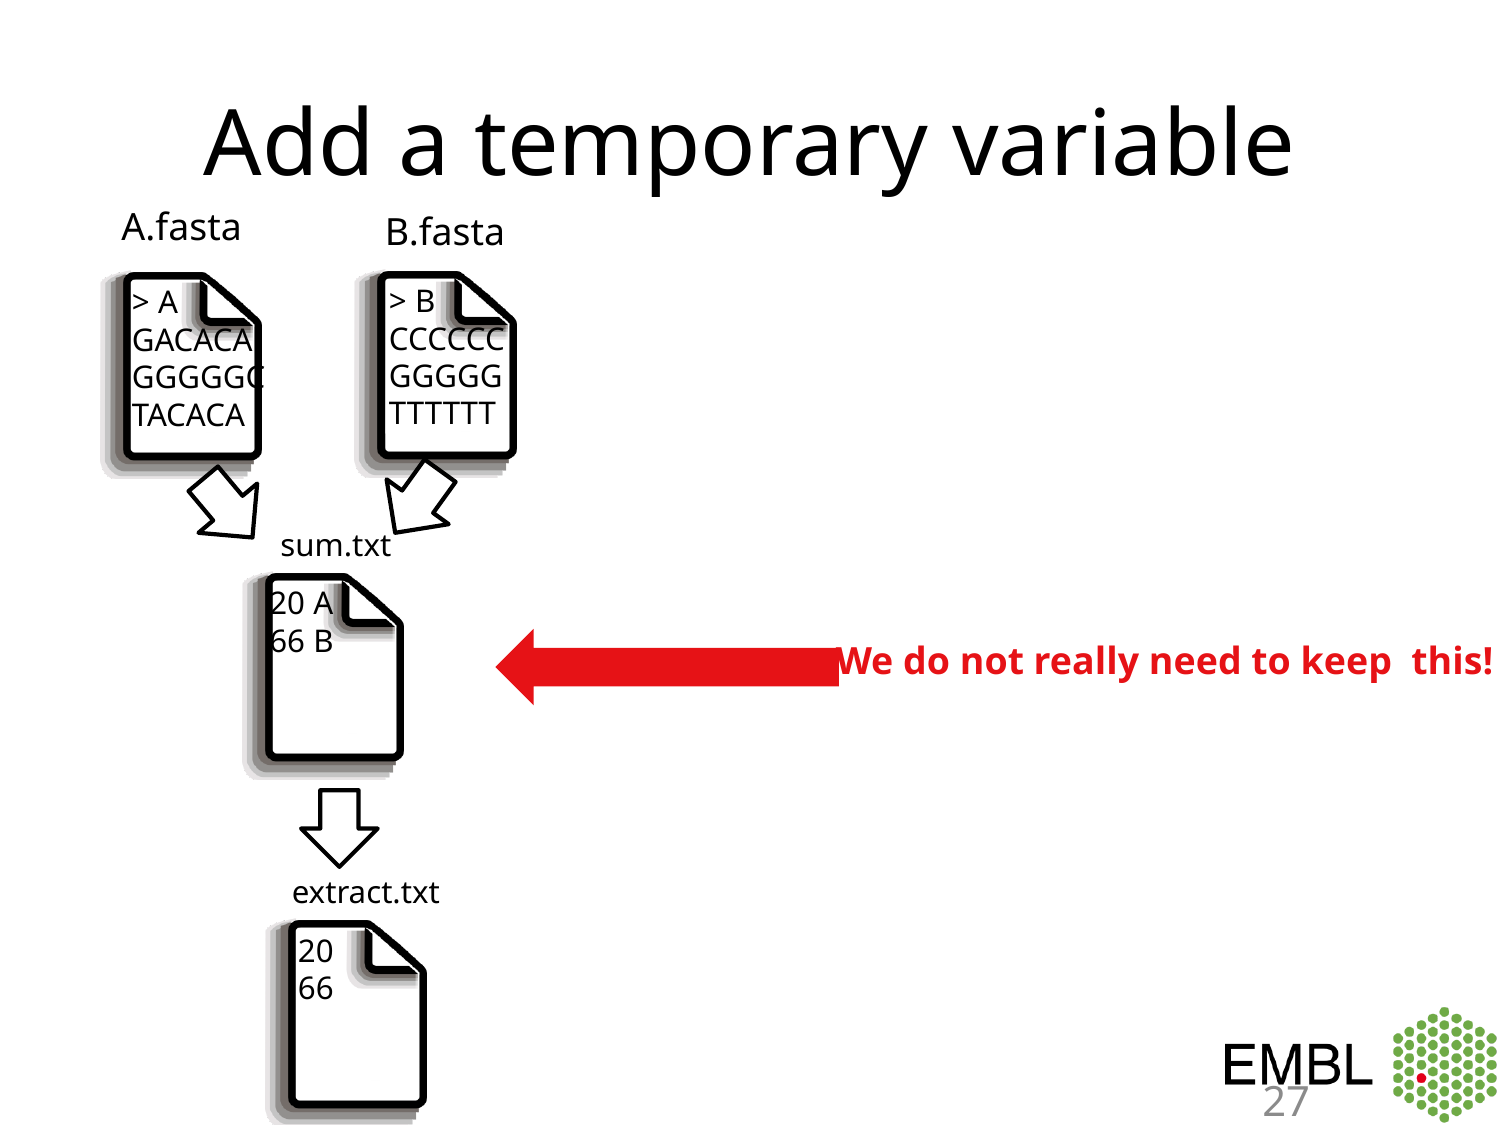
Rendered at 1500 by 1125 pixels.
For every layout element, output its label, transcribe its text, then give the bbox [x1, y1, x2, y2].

title Add a temporary variable [75, 45, 1425, 233]
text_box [100, 194, 517, 1125]
slide_number 27 [1242, 1062, 1326, 1125]
text_box We do not really need to keep this! [820, 629, 1500, 690]
text_box [521, 626, 820, 708]
picture [1221, 1004, 1500, 1125]
